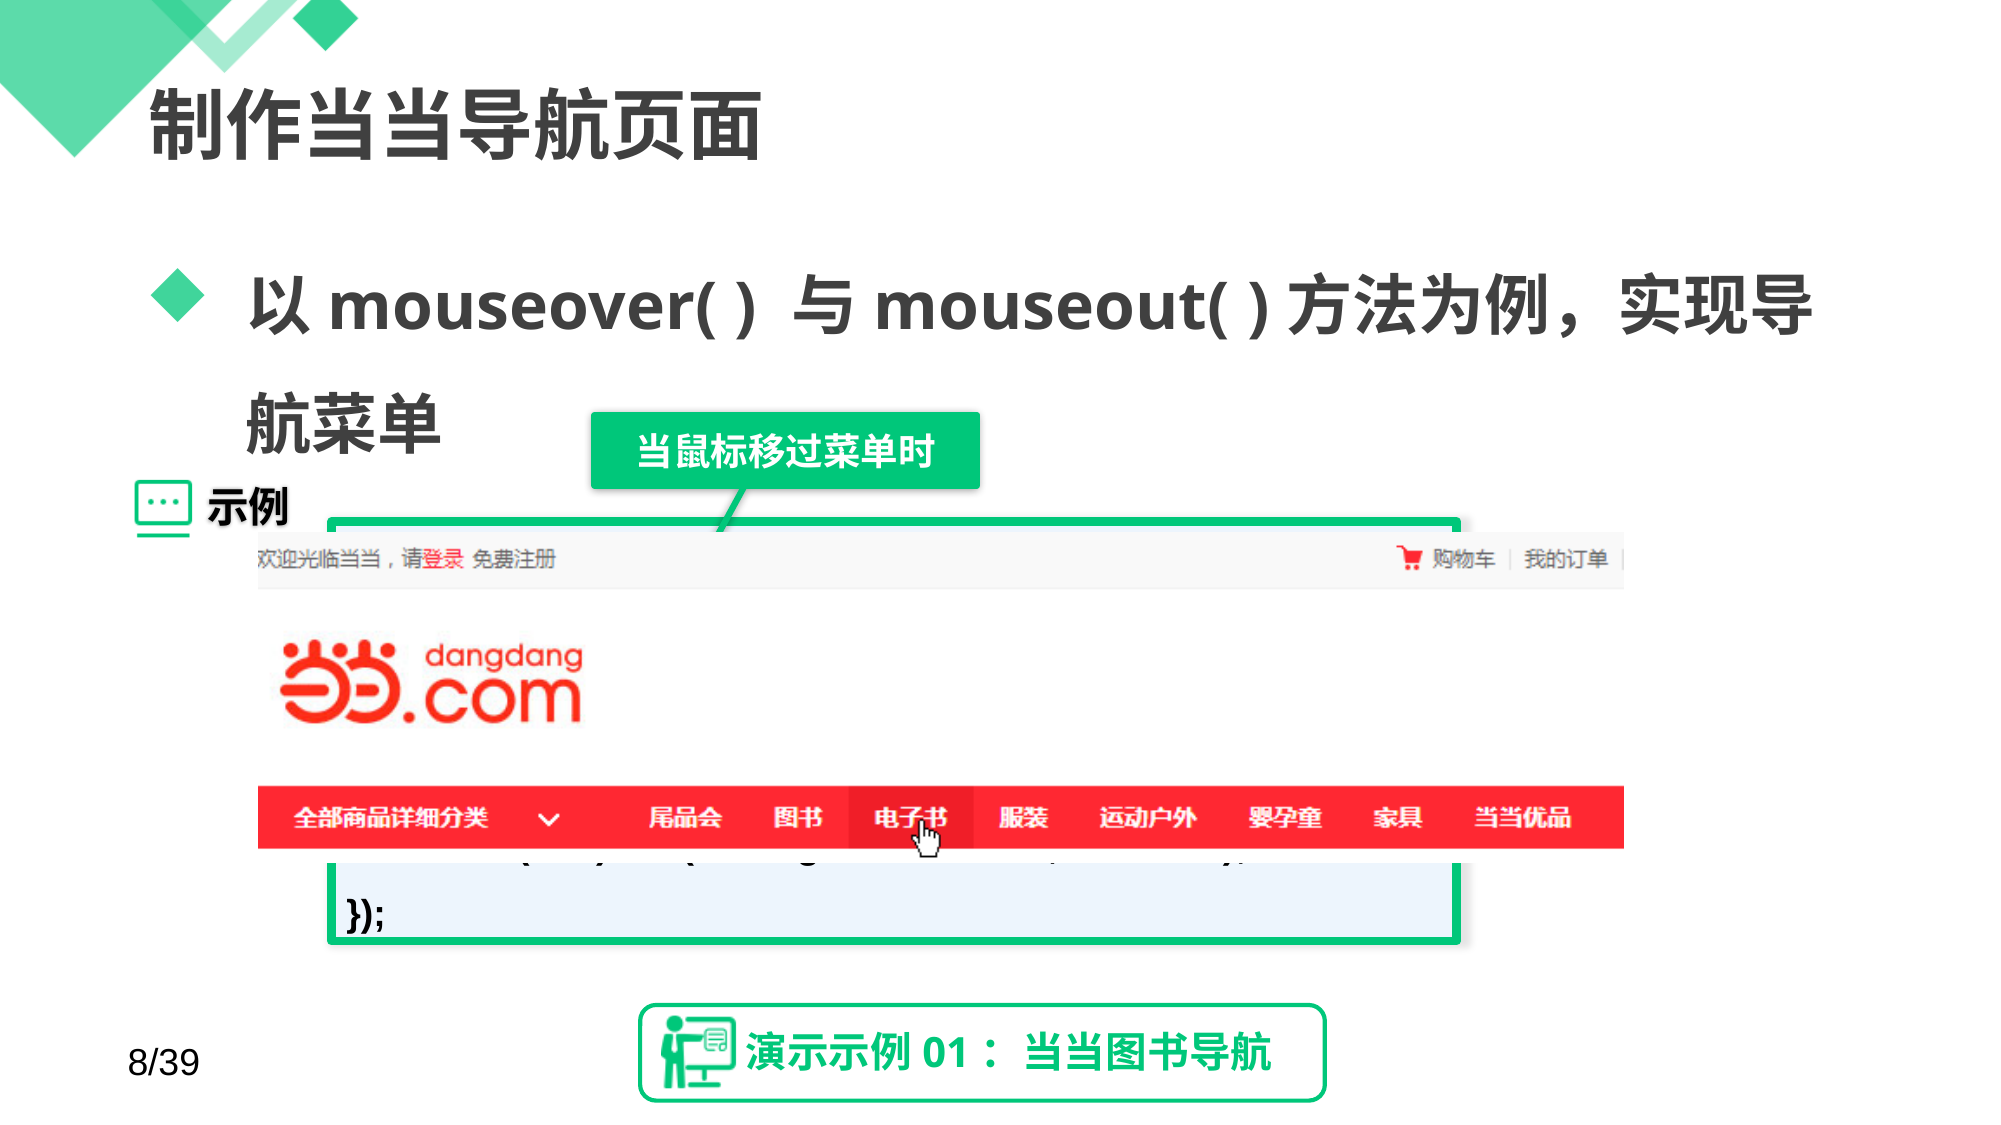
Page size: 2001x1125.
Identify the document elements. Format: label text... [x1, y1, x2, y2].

text_box 当鼠标移过菜单时 [594, 415, 977, 531]
text_box $(".nav-ul a").mouseover(function(){ $(this).css("background-color","#f01e28"); }); $(".nav-ul a").mouseout(function(){ $(this).css("background-color","#ff2832"); }); [331, 521, 720, 531]
text_box $(".nav-ul a").mouseover(function(){ $(this).css("background-color","#f01e28"); }); $(".nav-ul a").mouseout(function(){ $(this).css("background-color","#ff2832"); }); [331, 871, 1457, 942]
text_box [129, 473, 307, 542]
title 制作当当导航页面 [129, 45, 1692, 201]
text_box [639, 1004, 1326, 1101]
list 以mouseover( ) 与mouseout( )方法为例，实现导航菜单 [126, 214, 1880, 1006]
text_box $(".nav-ul a").mouseover(function(){ $(this).css("background-color","#f01e28"); }); $(".nav-ul a").mouseout(function(){ $(this).css("background-color","#ff2832"); }); [728, 521, 1457, 531]
picture [0, 0, 2000, 1125]
